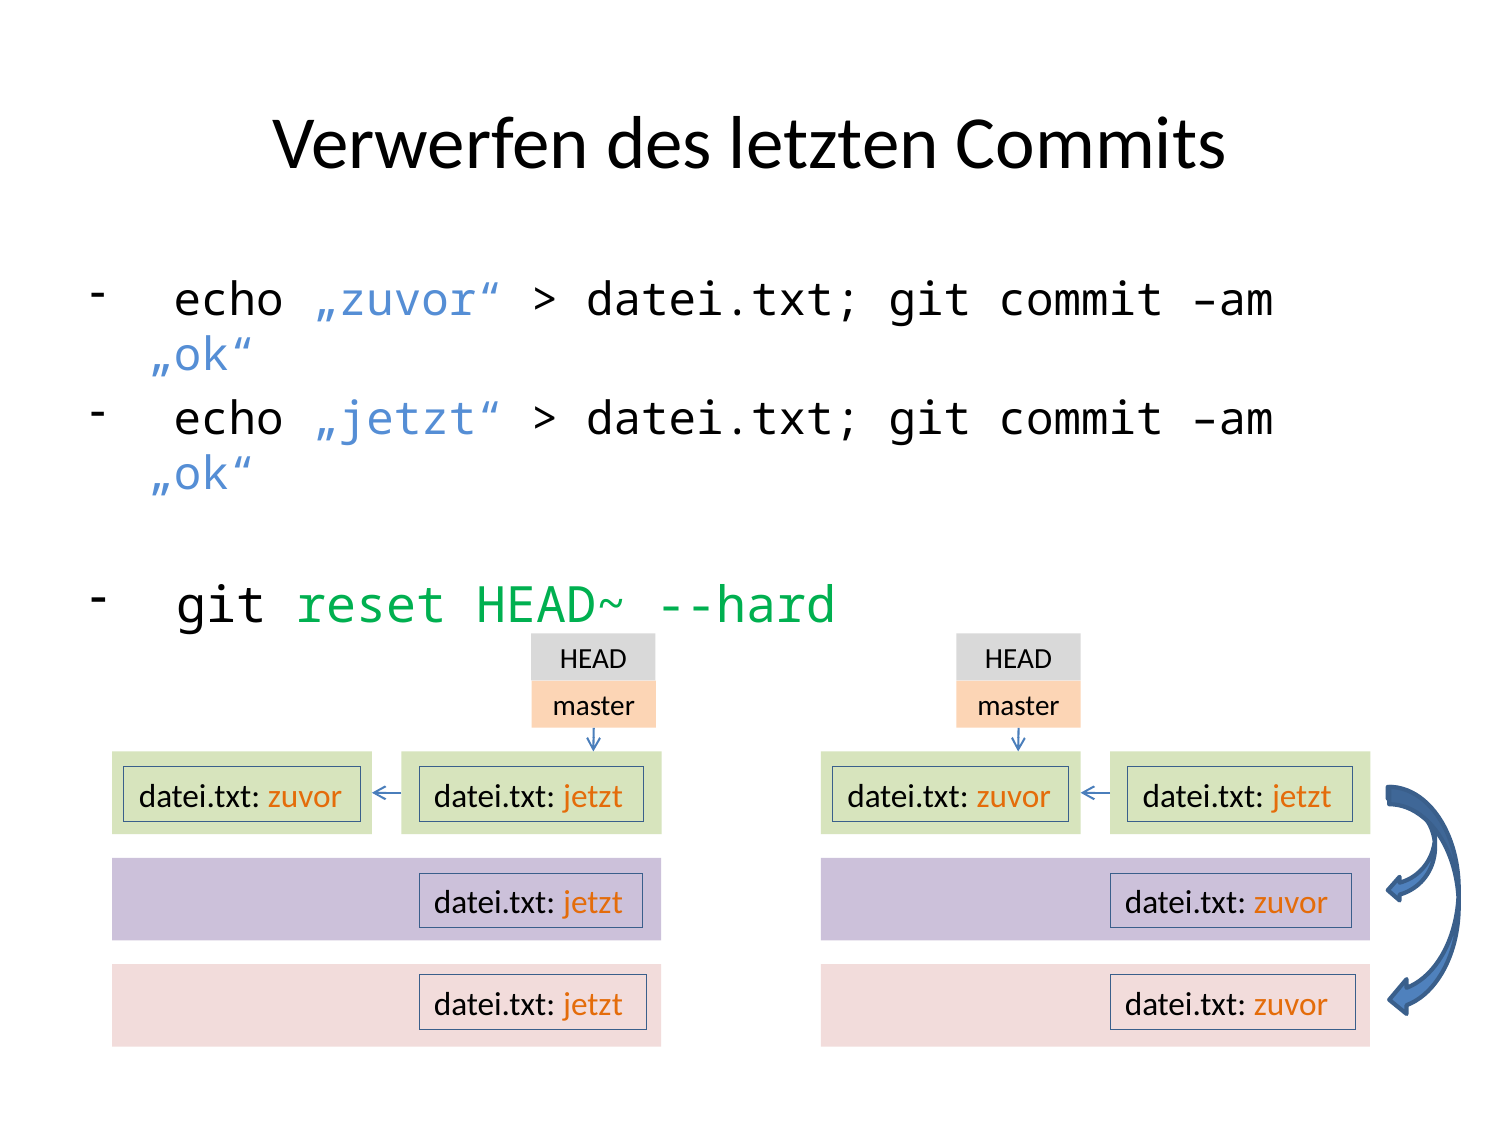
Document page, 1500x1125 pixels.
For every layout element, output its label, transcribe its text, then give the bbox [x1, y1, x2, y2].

list echo „zuvor“ > datei.txt; git commit –am „ok“ echo „jetzt“ > datei.txt; git commit –am „ok“ git reset HEAD~ --hard [75, 262, 1425, 1083]
text_box HEAD [954, 631, 1083, 683]
text_box master [530, 678, 658, 730]
text_box [1387, 784, 1461, 1016]
text_box HEAD [529, 631, 657, 683]
title Verwerfen des letzten Commits [75, 45, 1425, 233]
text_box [820, 751, 1371, 1048]
text_box master [954, 683, 1083, 730]
text_box [1385, 824, 1438, 903]
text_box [111, 751, 662, 1048]
